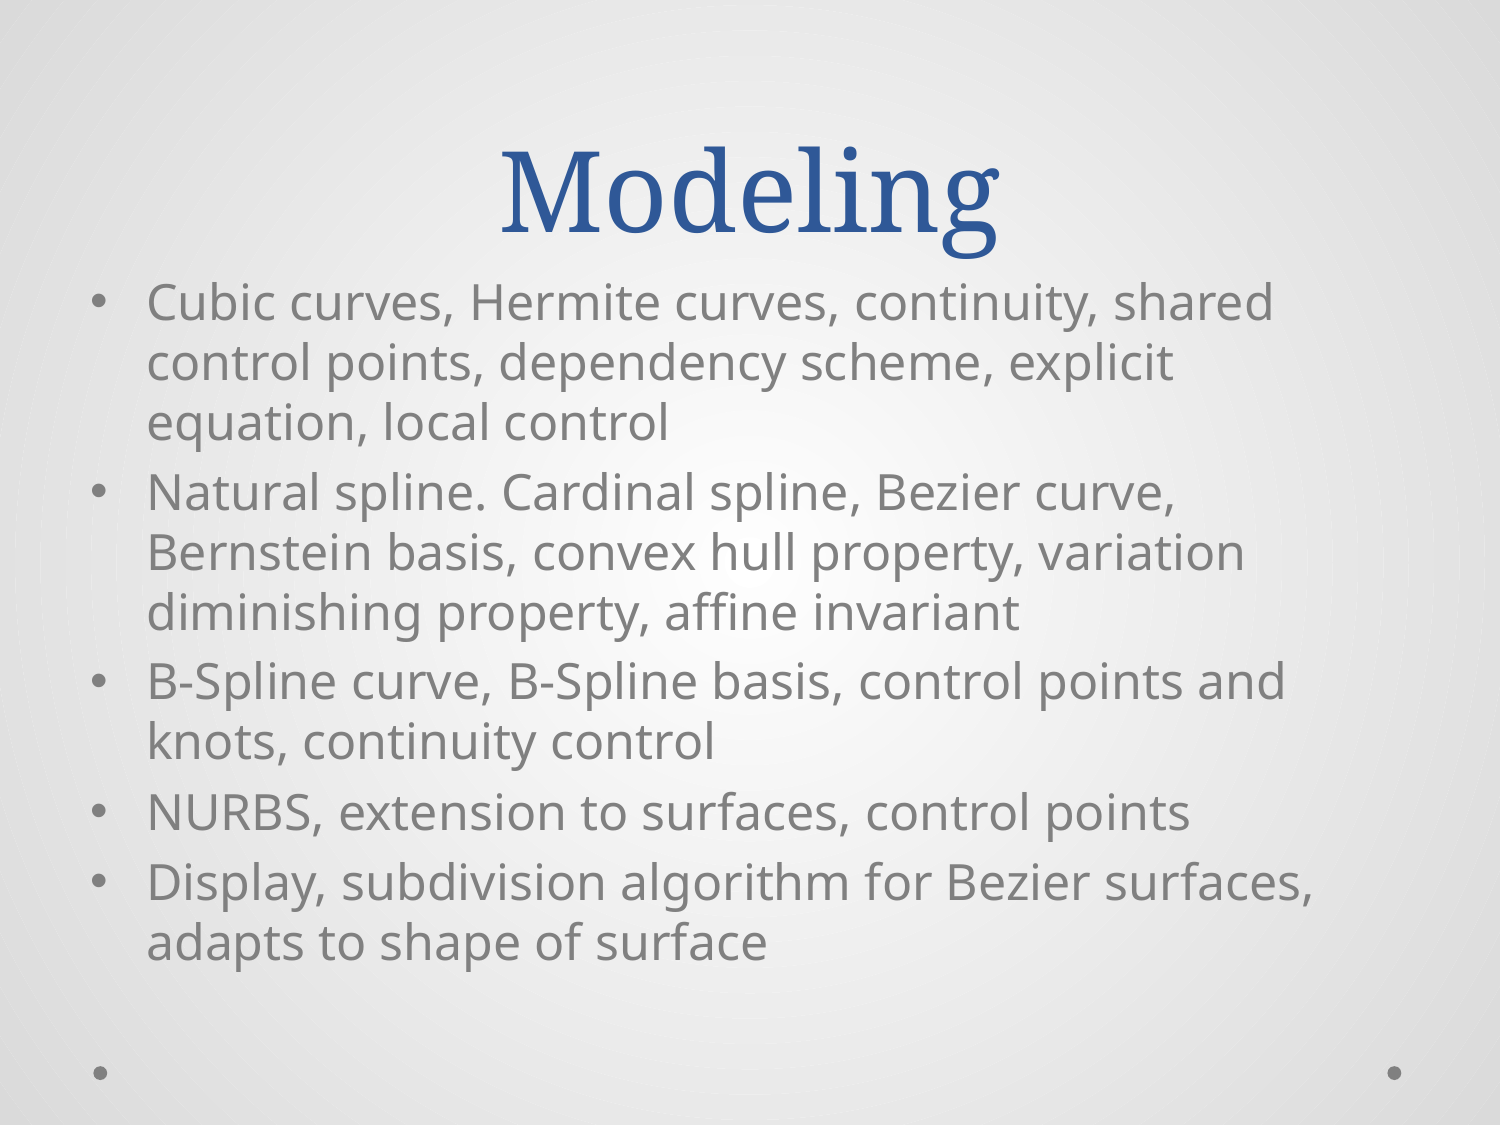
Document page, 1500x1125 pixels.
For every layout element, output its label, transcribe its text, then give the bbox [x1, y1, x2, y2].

title Modeling [75, 0, 1425, 262]
list Cubic curves, Hermite curves, continuity, shared control points, dependency scheme, explicit equation, local control Natural spline. Cardinal spline, Bezier curve, Bernstein basis, convex hull property, variation diminishing property, affine invariant B-Spline curve, B-Spline basis, control points and knots, continuity control NURBS, extension to surfaces, control points Display, subdivision algorithm for Bezier surfaces, adapts to shape of surface [75, 262, 1425, 1005]
